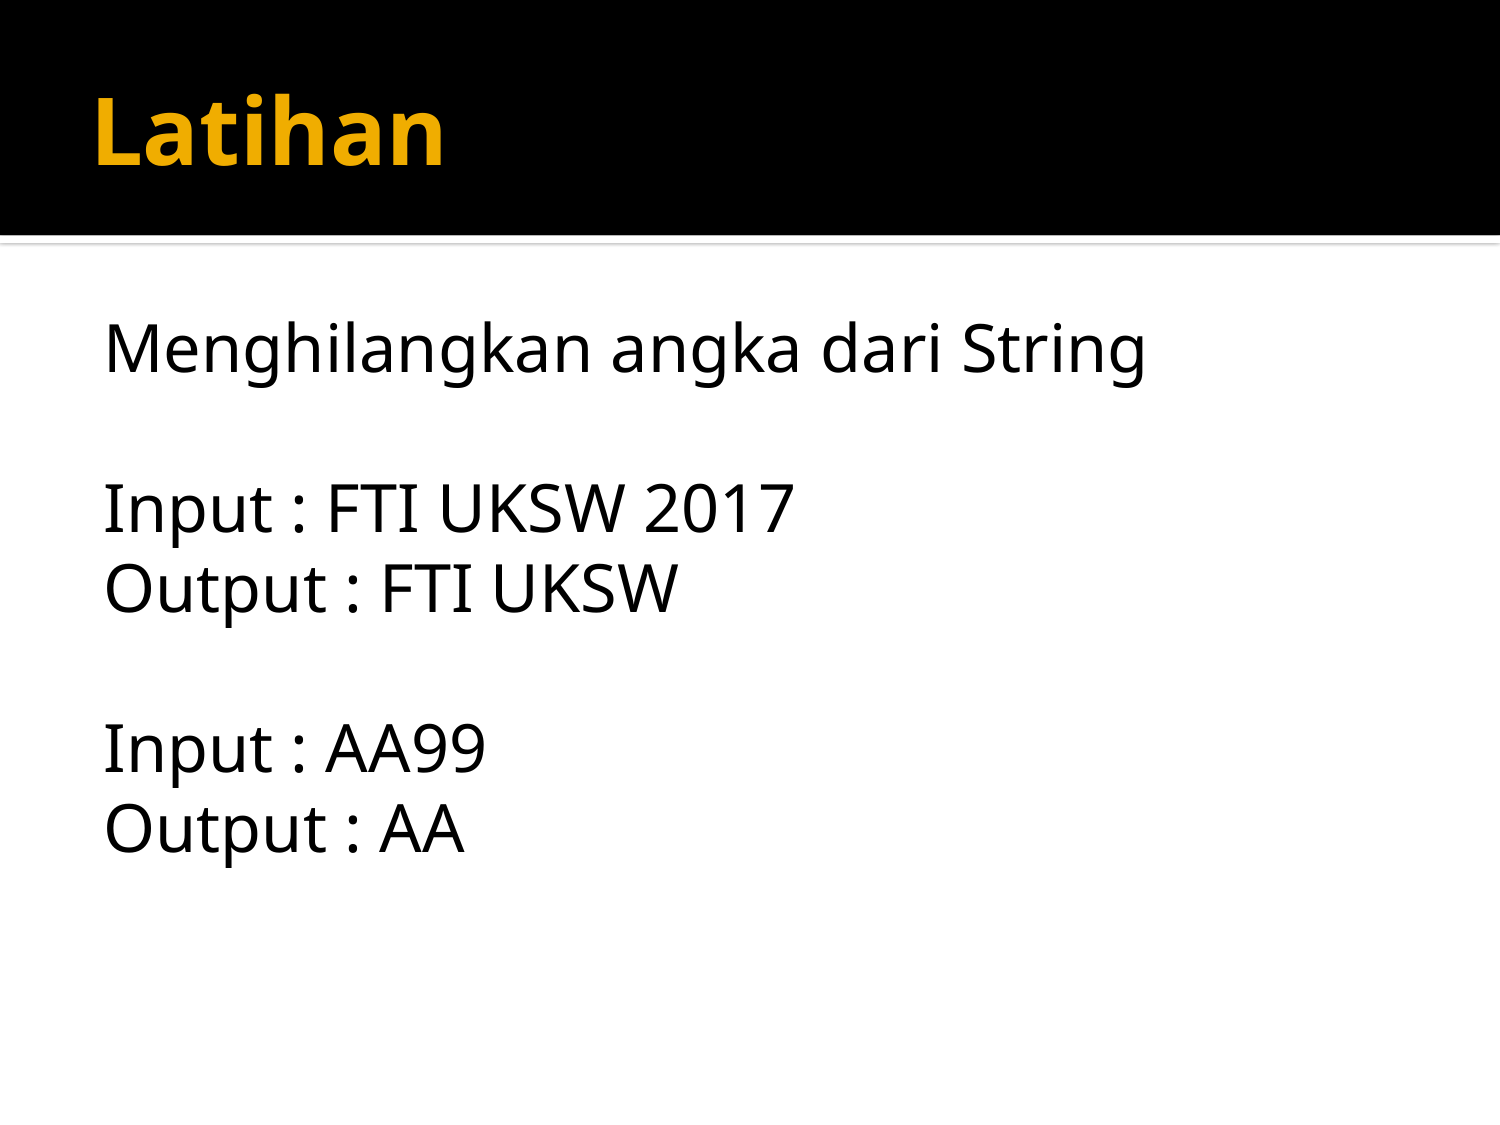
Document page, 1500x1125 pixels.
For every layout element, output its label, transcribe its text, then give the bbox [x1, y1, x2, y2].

title Latihan [75, 25, 1425, 231]
list Menghilangkan angka dari String Input : FTI UKSW 2017 Output : FTI UKSW Input : AA99 Output : AA [75, 291, 1425, 1050]
